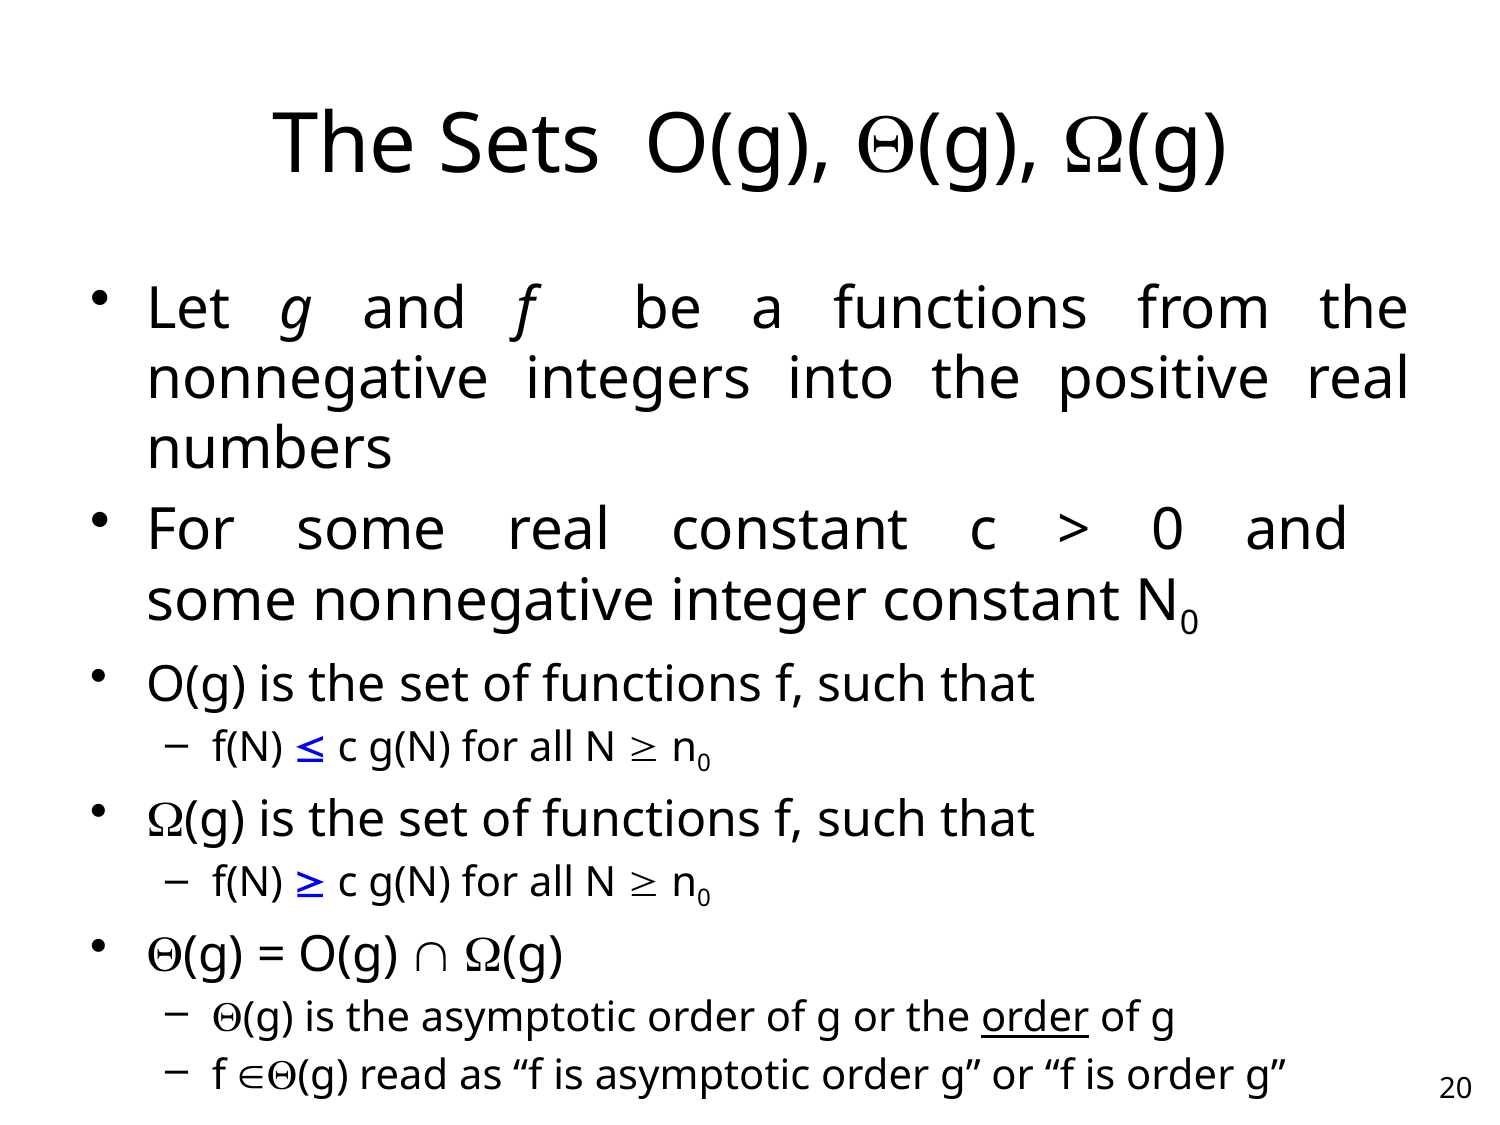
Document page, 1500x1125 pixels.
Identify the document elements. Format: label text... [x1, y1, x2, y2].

title The Sets O(g), (g), (g) [74, 44, 1426, 233]
list Let g and f be a functions from the nonnegative integers into the positive real numbers For some real constant c > 0 and some nonnegative integer constant N0 O(g) is the set of functions f, such that f(N)  c g(N) for all N  n0 (g) is the set of functions f, such that f(N)  c g(N) for all N  n0 (g) = O(g)  (g) (g) is the asymptotic order of g or the order of g f (g) read as “f is asymptotic order g” or “f is order g” [74, 262, 1426, 1006]
